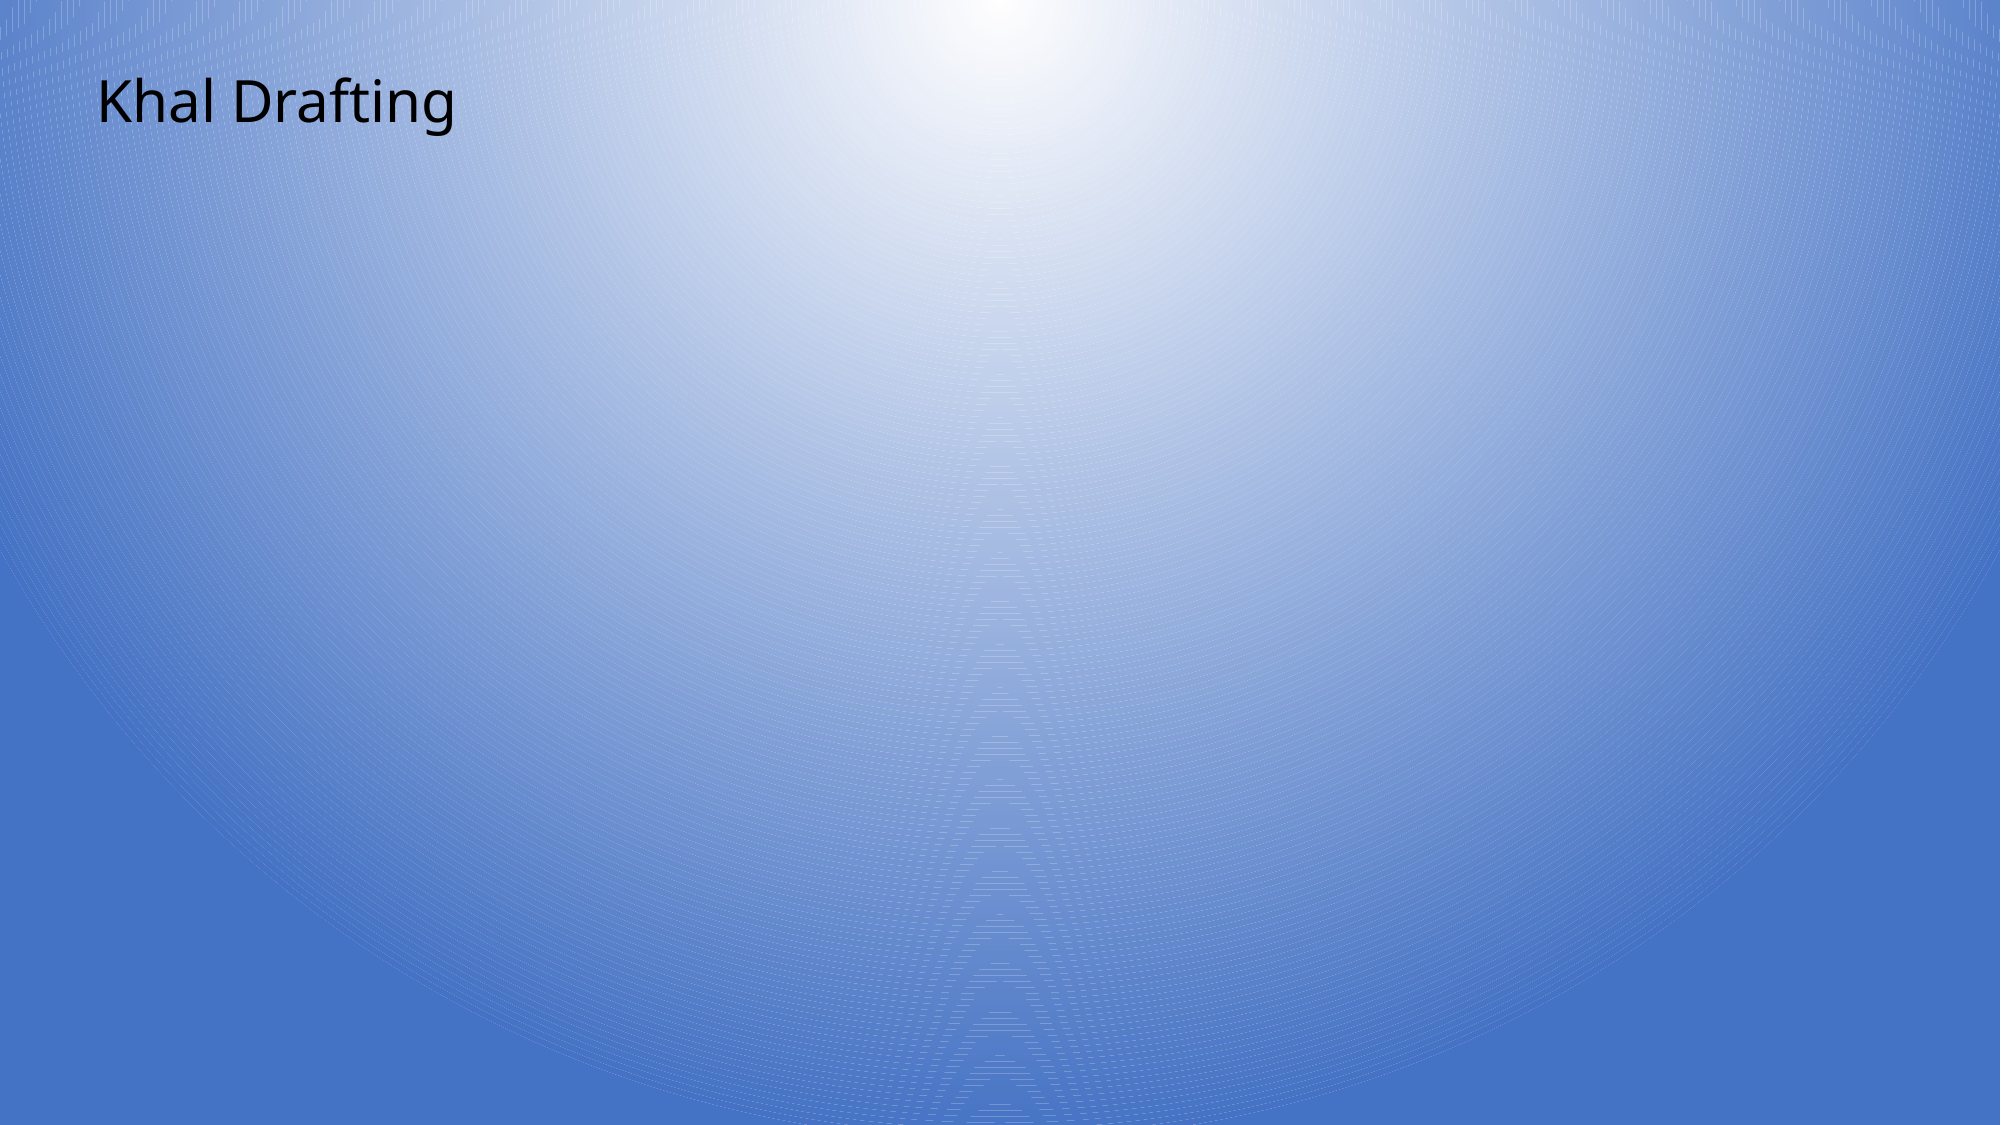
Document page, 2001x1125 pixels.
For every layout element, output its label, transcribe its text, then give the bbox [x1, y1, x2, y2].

title Khal Drafting [81, 59, 1963, 147]
